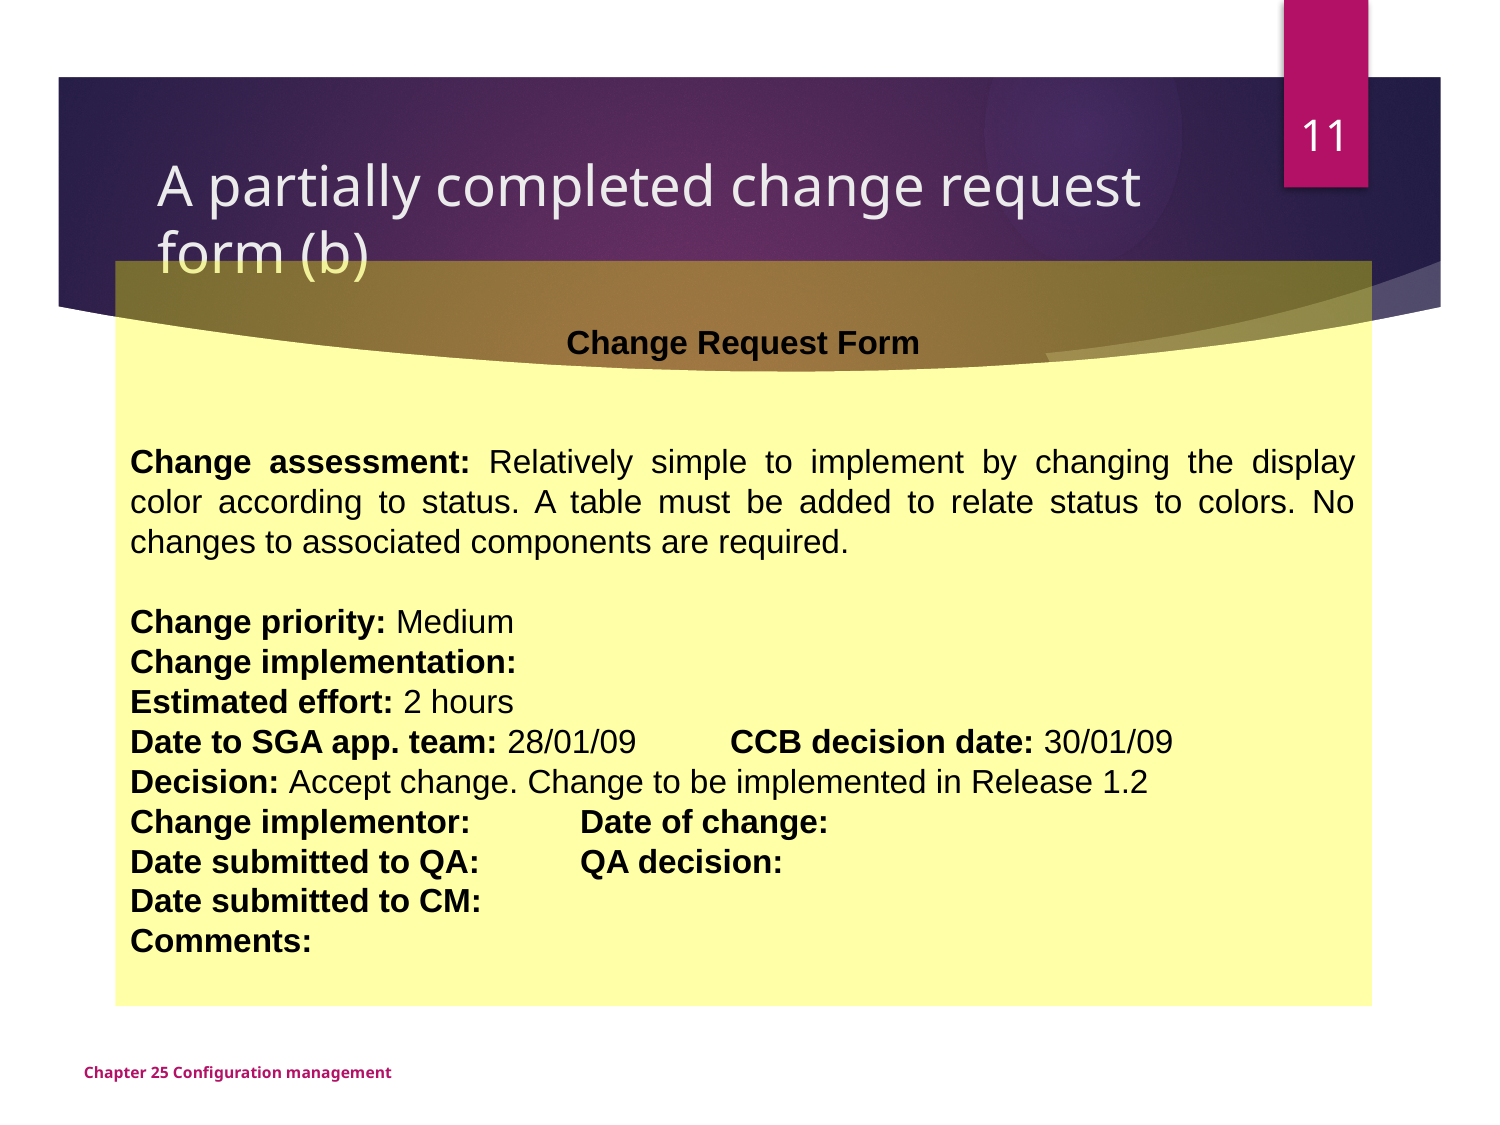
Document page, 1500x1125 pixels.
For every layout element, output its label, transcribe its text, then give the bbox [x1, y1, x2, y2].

text_box Change Request Form Change assessment: Relatively simple to implement by changing the display color according to status. A table must be added to relate status to colors. No changes to associated components are required. Change priority: Medium Change implementation: Estimated effort: 2 hours Date to SGA app. team: 28/01/09 CCB decision date: 30/01/09 Decision: Accept change. Change to be implemented in Release 1.2 Change implementor: Date of change: Date submitted to QA: QA decision: Date submitted to CM: Comments: [115, 260, 1372, 1007]
title A partially completed change request form (b) [142, 159, 1220, 260]
footer Chapter 25 Configuration management [69, 1048, 544, 1099]
slide_number 11 [1273, 48, 1377, 175]
